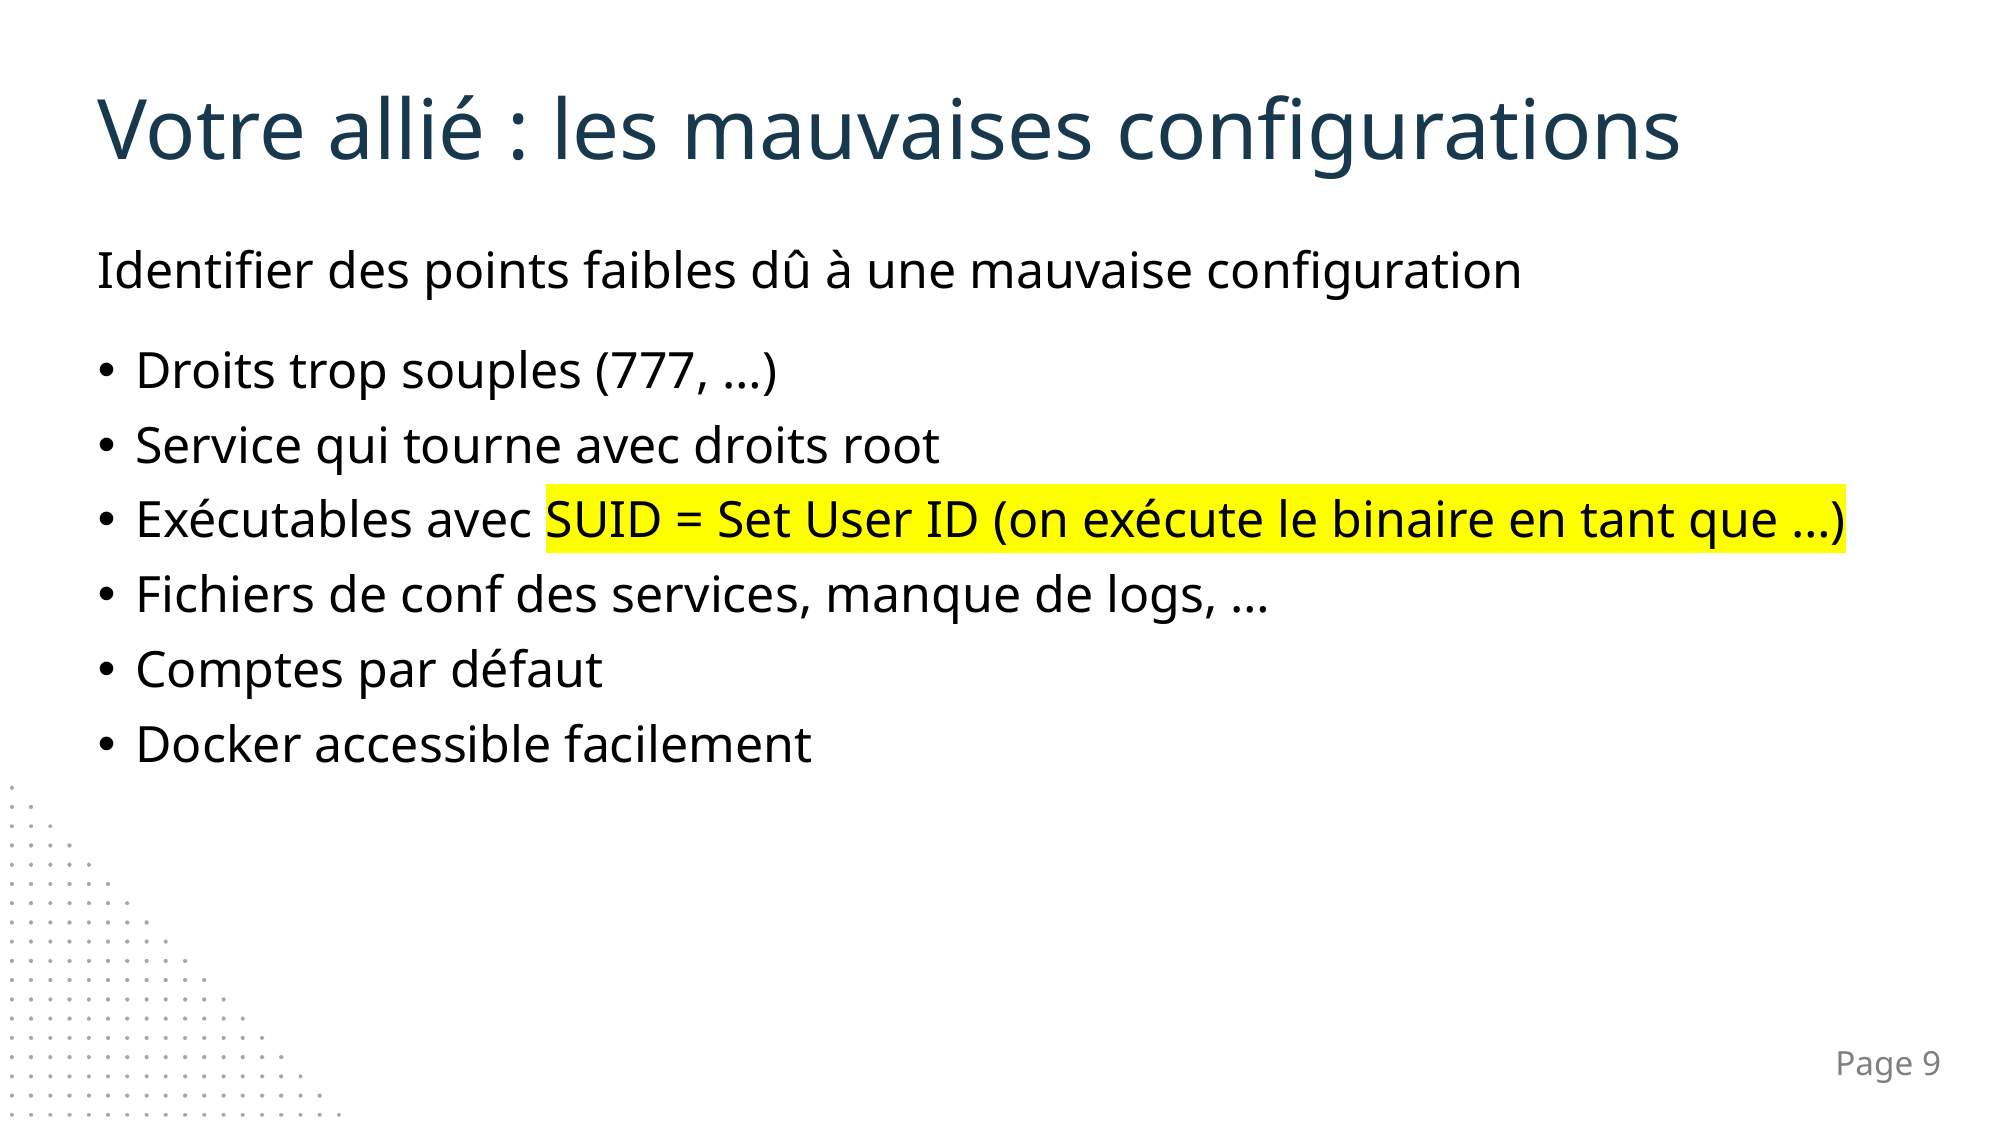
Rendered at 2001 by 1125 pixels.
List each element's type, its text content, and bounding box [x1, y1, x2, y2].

list Identifier des points faibles dû à une mauvaise configuration Droits trop souples (777, …) Service qui tourne avec droits root Exécutables avec SUID = Set User ID (on exécute le binaire en tant que …) Fichiers de conf des services, manque de logs, … Comptes par défaut Docker accessible facilement [82, 237, 1991, 1014]
picture [9, 785, 341, 1117]
text_box Page 9 [1727, 1034, 1956, 1125]
title Votre allié : les mauvaises configurations [82, 62, 1783, 203]
